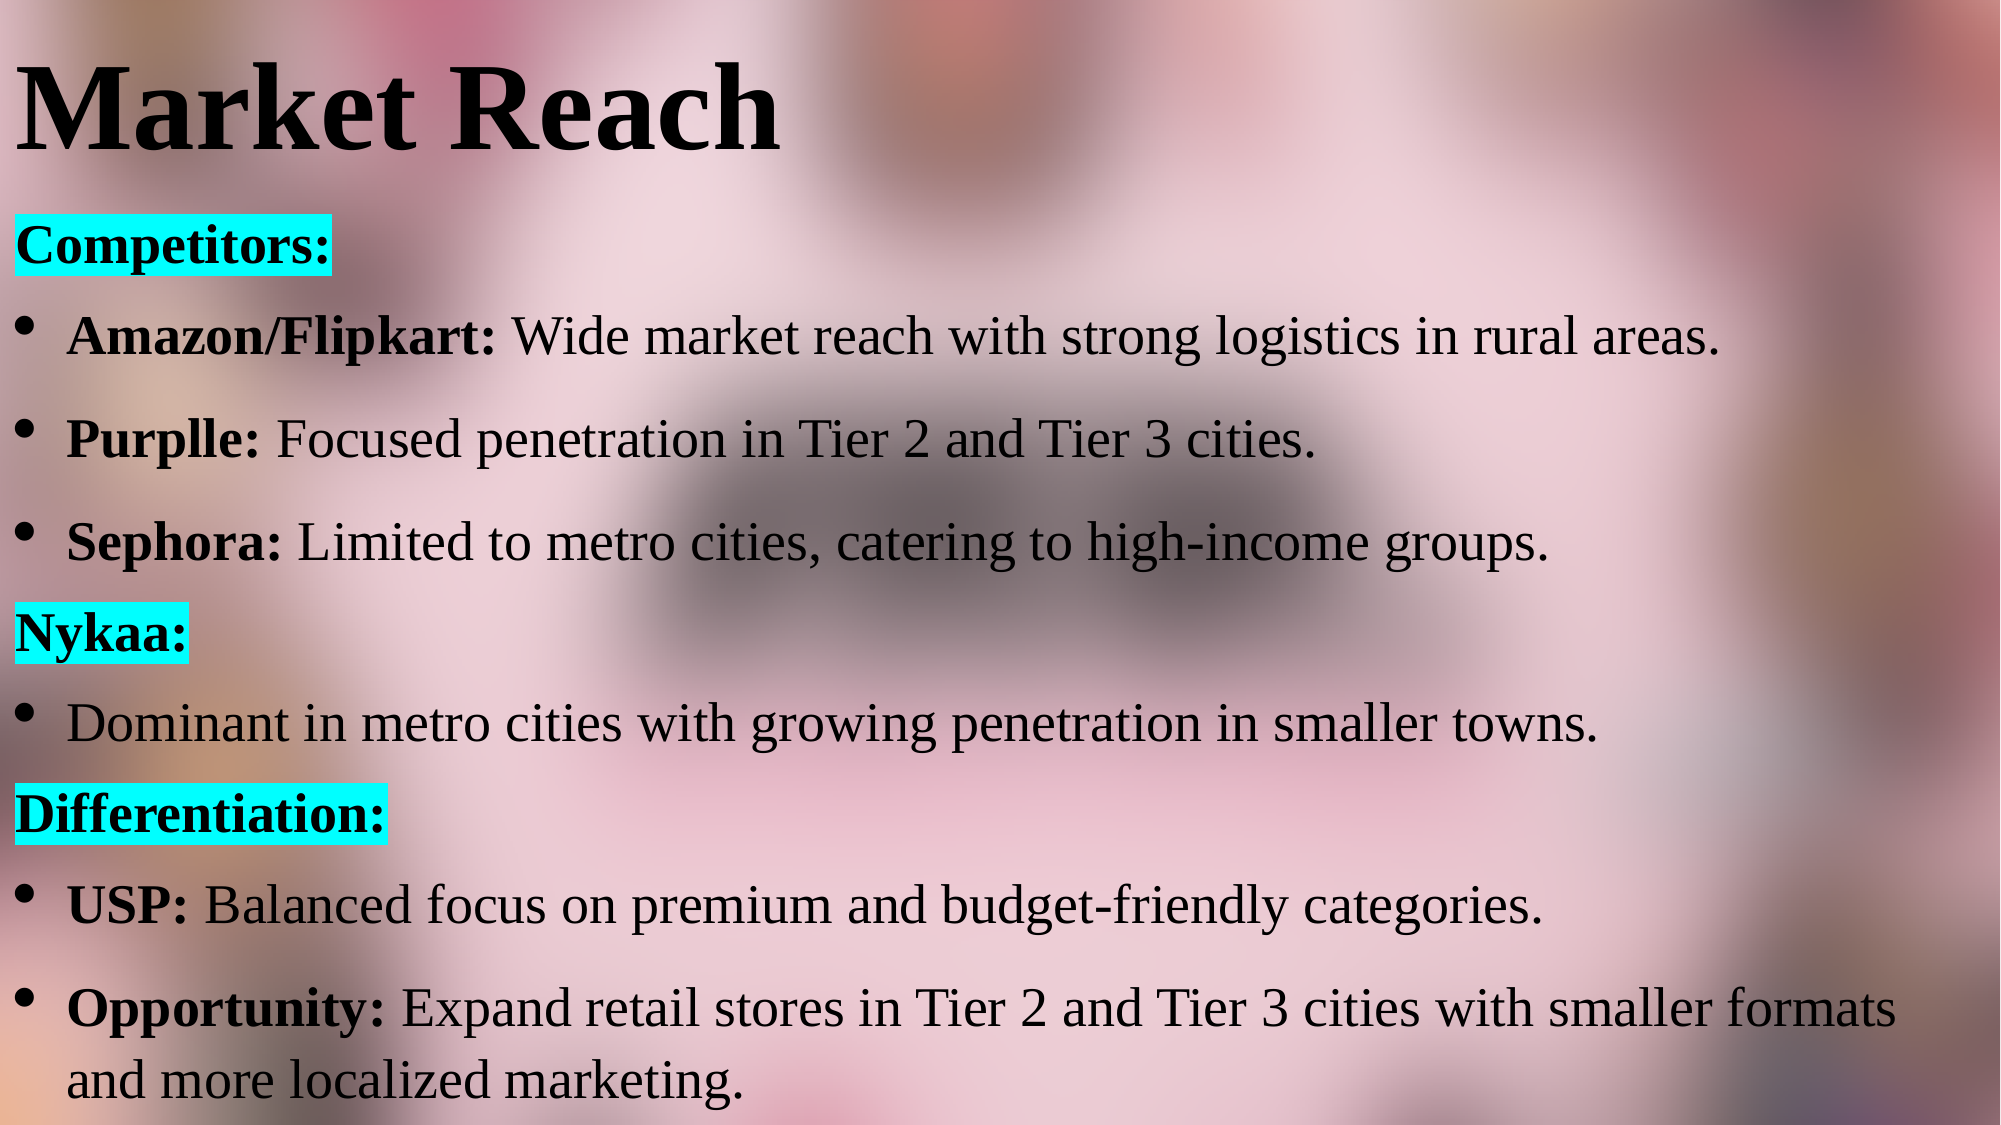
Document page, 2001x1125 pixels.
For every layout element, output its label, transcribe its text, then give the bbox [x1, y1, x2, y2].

picture [0, 0, 2001, 1125]
list Competitors: Amazon/Flipkart: Wide market reach with strong logistics in rural areas. Purplle: Focused penetration in Tier 2 and Tier 3 cities. Sephora: Limited to metro cities, catering to high-income groups. Nykaa: Dominant in metro cities with growing penetration in smaller towns. Differentiation: USP: Balanced focus on premium and budget-friendly categories. Opportunity: Expand retail stores in Tier 2 and Tier 3 cities with smaller formats and more localized marketing. [0, 207, 1979, 1121]
title Market Reach [0, 0, 1979, 207]
